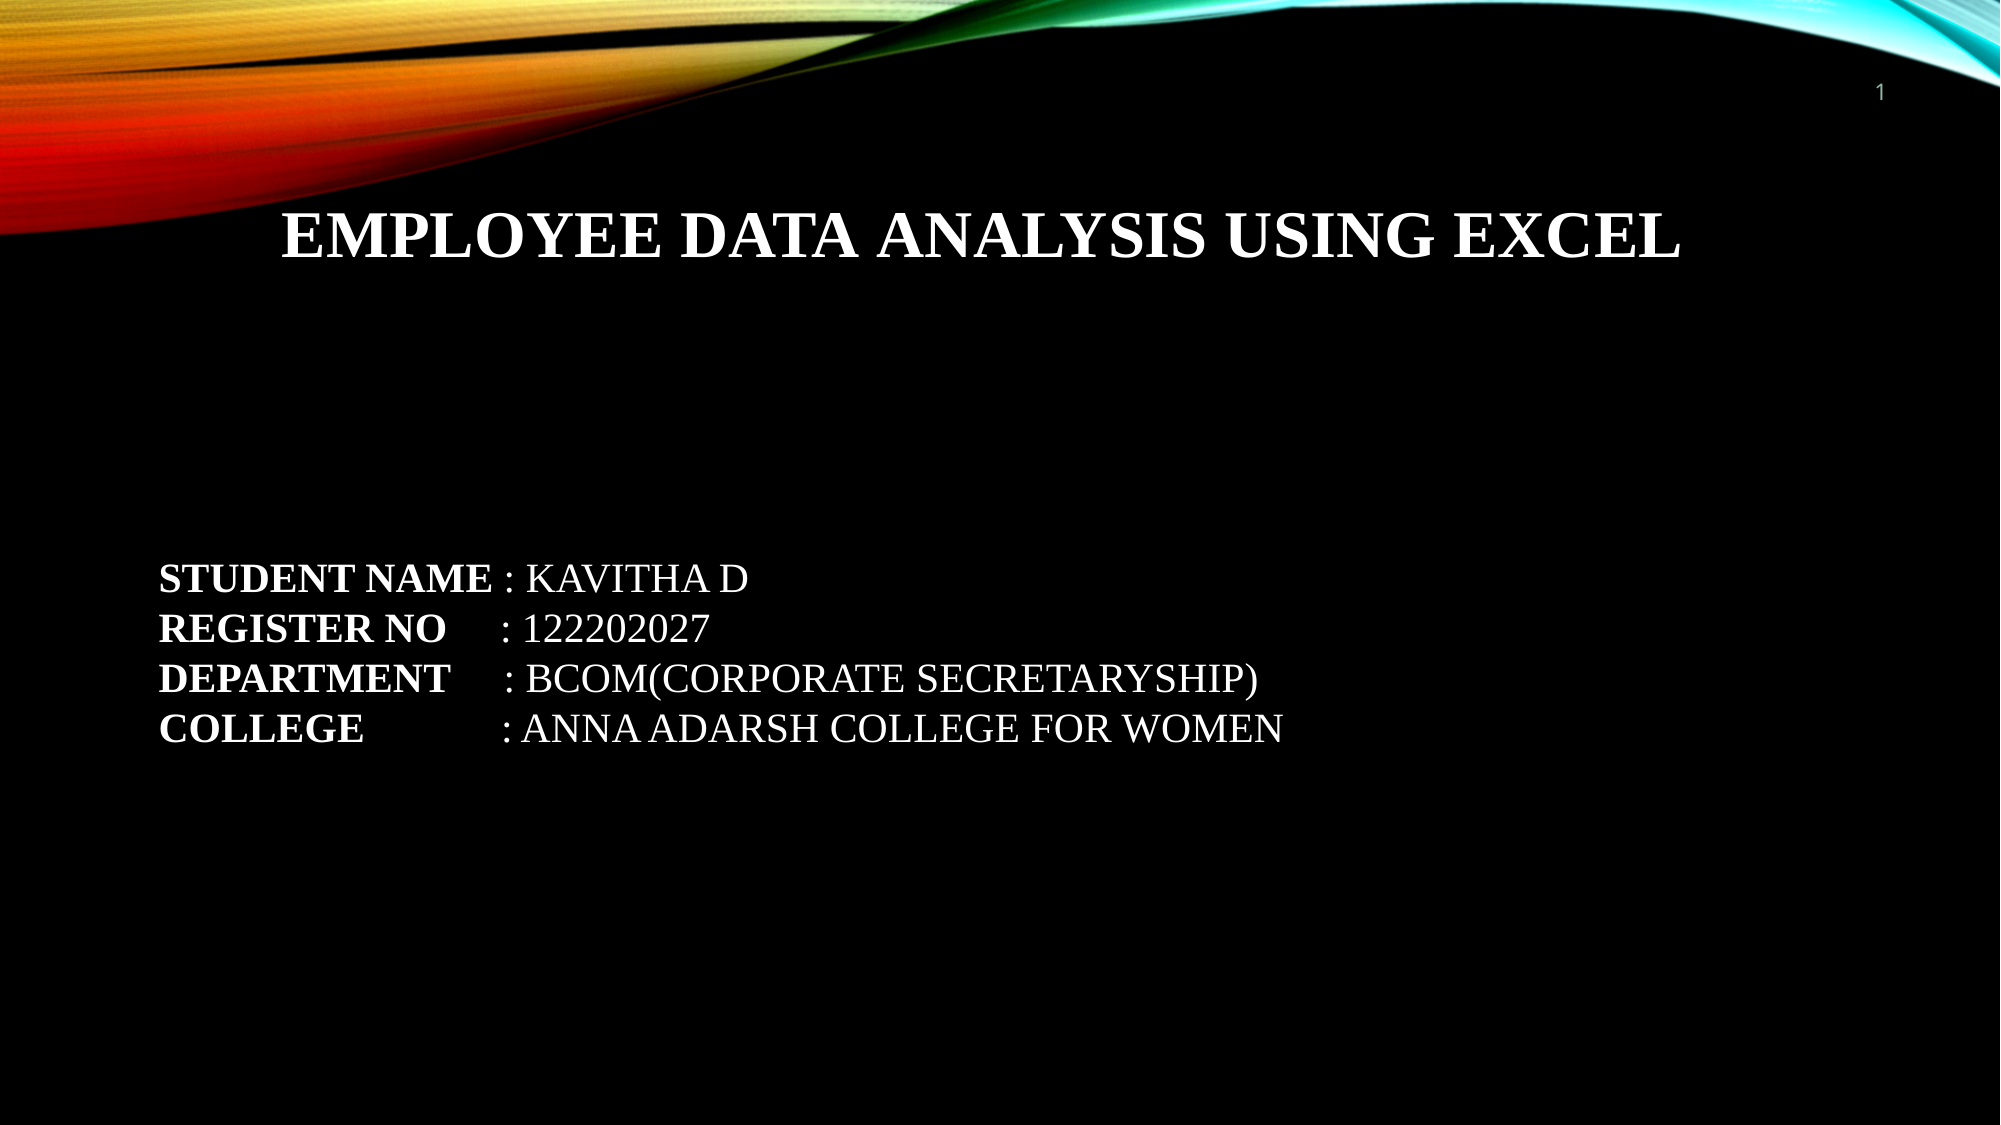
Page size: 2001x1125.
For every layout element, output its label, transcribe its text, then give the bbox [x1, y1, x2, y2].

title Employee Data Analysis using Excel [0, 0, 1437, 352]
slide_number 1 [1437, 0, 1888, 420]
text_box STUDENT NAME : KAVITHA D REGISTER NO : 122202027 DEPARTMENT : BCOM(CORPORATE SECRETARYSHIP) COLLEGE : ANNA ADARSH COLLEGE FOR WOMEN [143, 543, 1502, 819]
picture [1888, 0, 2000, 237]
